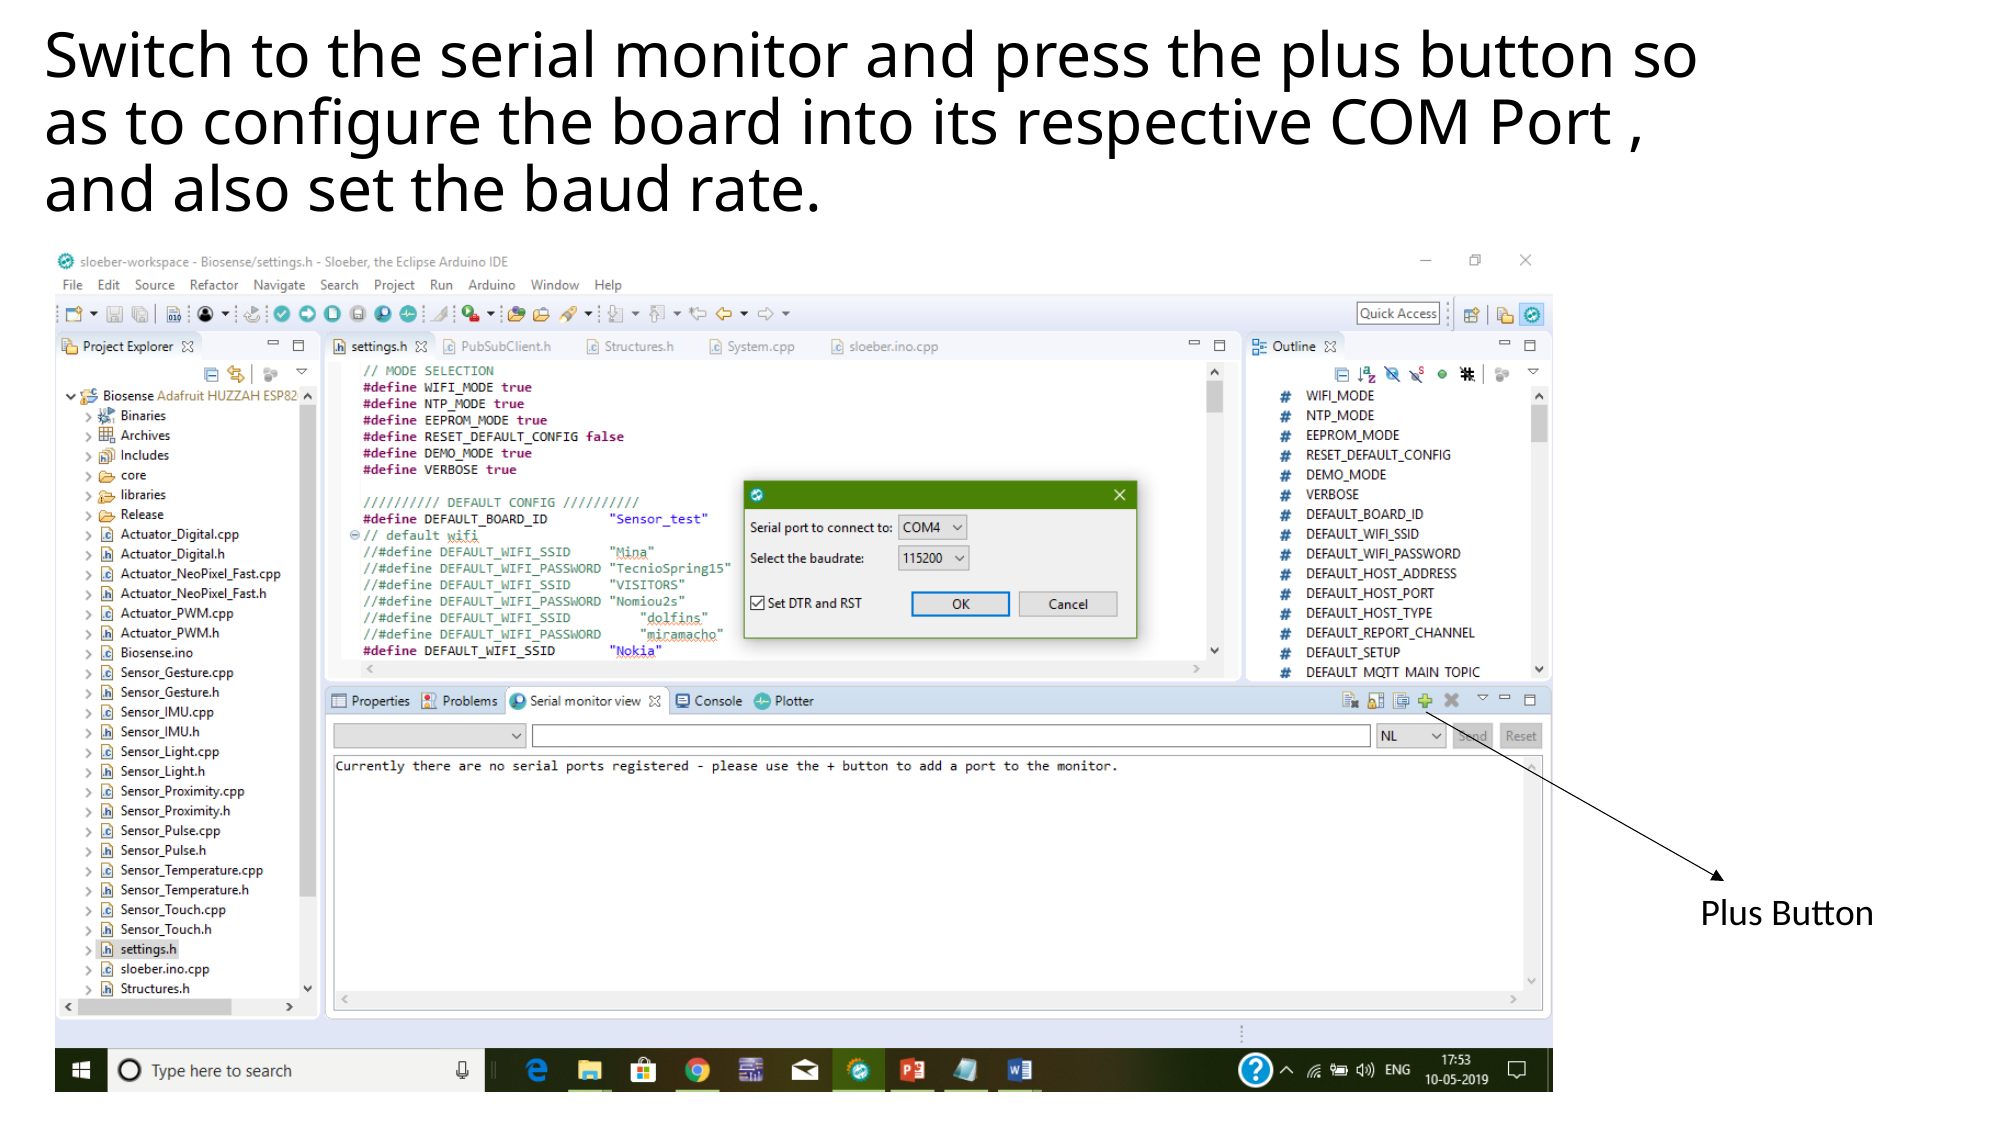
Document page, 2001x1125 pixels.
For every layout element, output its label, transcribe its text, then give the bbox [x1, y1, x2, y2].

text_box Plus Button [1685, 880, 1938, 941]
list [55, 249, 1553, 1092]
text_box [1425, 711, 1724, 881]
title Switch to the serial monitor and press the plus button so as to configure the board into its respective COM Port , and also set the baud rate. [29, 15, 1755, 233]
